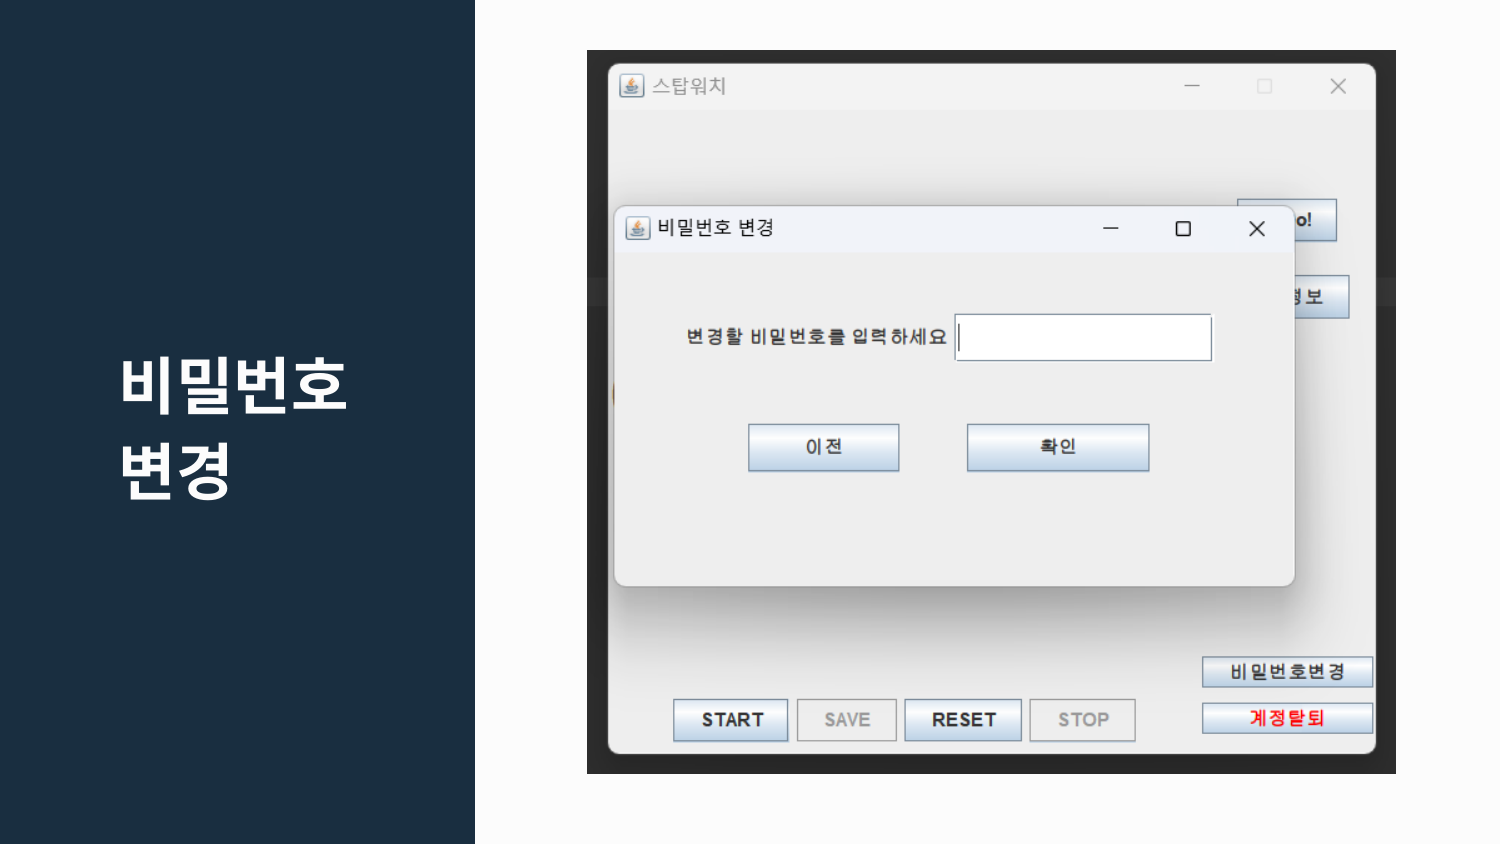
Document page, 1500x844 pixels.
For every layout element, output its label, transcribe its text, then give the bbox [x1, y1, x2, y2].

title 비밀번호 변경 [103, 280, 432, 563]
picture [586, 49, 1397, 775]
